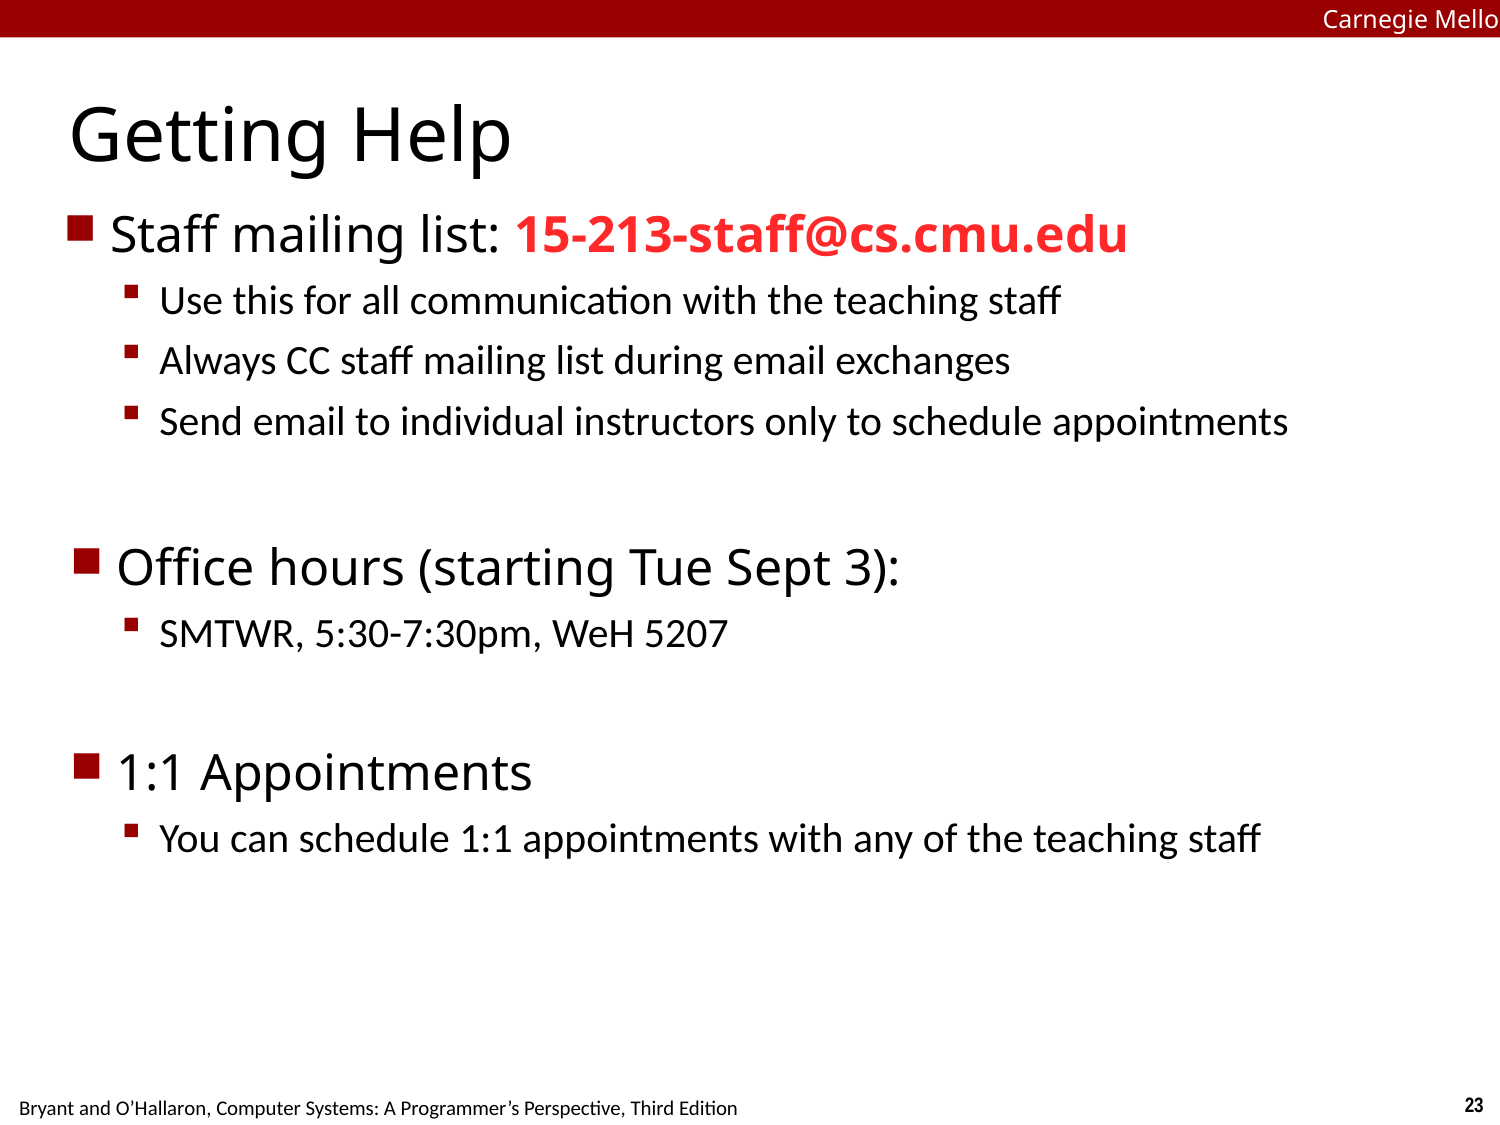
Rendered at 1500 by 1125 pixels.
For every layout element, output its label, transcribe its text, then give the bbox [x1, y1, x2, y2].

text_box [0, 0, 1500, 38]
text_box Carnegie Mellon [1322, 3, 1500, 33]
list Staff mailing list: 15-213-staff@cs.cmu.edu Use this for all communication with the teaching staff Always CC staff mailing list during email exchanges Send email to individual instructors only to schedule appointments Office hours (starting Tue Sept 3): SMTWR, 5:30-7:30pm, WeH 5207 1:1 Appointments You can schedule 1:1 appointments with any of the teaching staff [62, 195, 1438, 1088]
title Getting Help [62, 41, 1438, 195]
